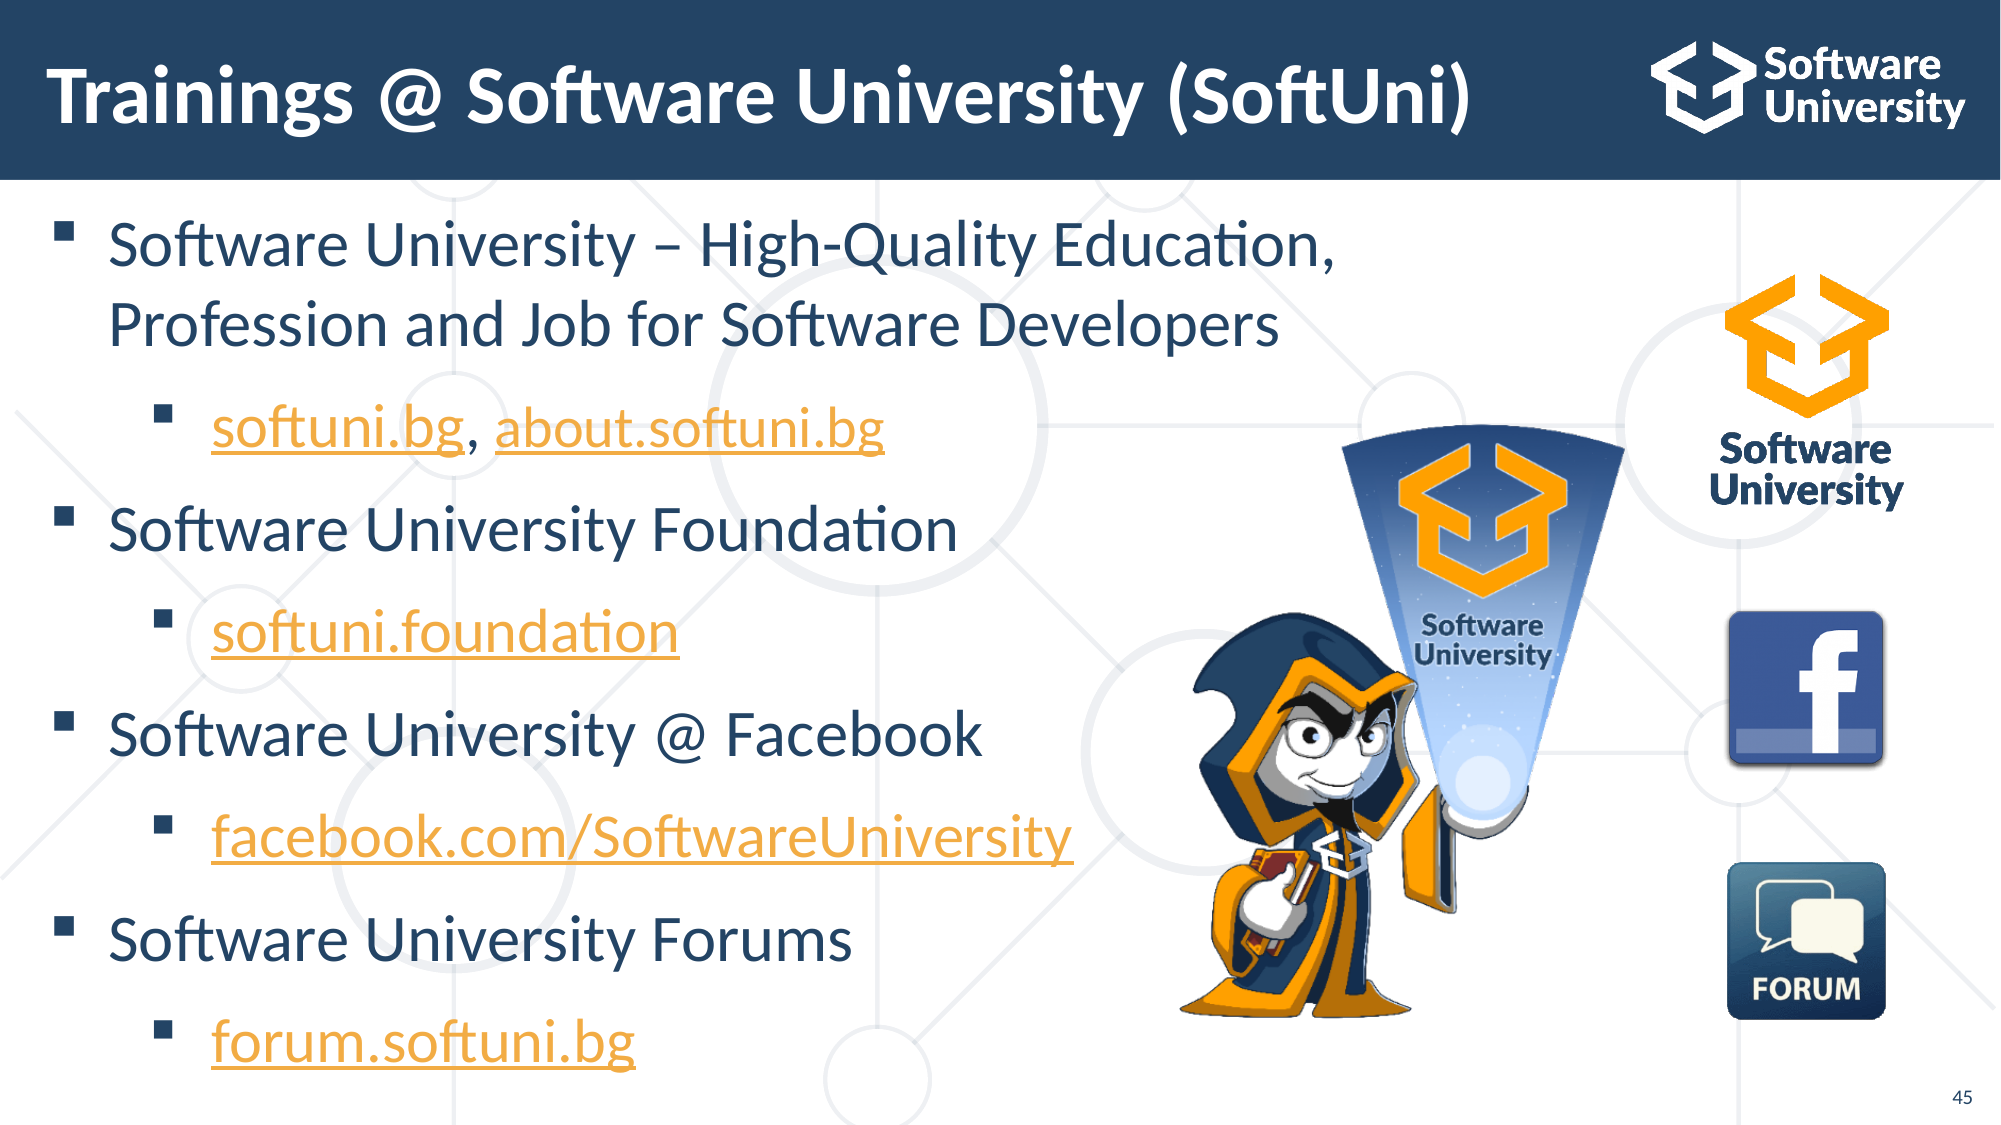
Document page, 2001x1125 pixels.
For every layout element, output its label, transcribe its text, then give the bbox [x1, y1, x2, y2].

title Trainings @ Software University (SoftUni) [28, 17, 1627, 163]
text_box 45 [1927, 1067, 1989, 1117]
picture [1723, 605, 1889, 773]
picture [1651, 41, 1966, 134]
picture [1458, 423, 1627, 1020]
picture [1726, 861, 1886, 1020]
picture [1708, 274, 1904, 517]
list Software University – High-Quality Education, Profession and Job for Software Developers softuni.bg, about.softuni.bg Software University Foundation softuni.foundation Software University @ Facebook facebook.com/SoftwareUniversity Software University Forums forum.softuni.bg [31, 193, 1458, 1094]
